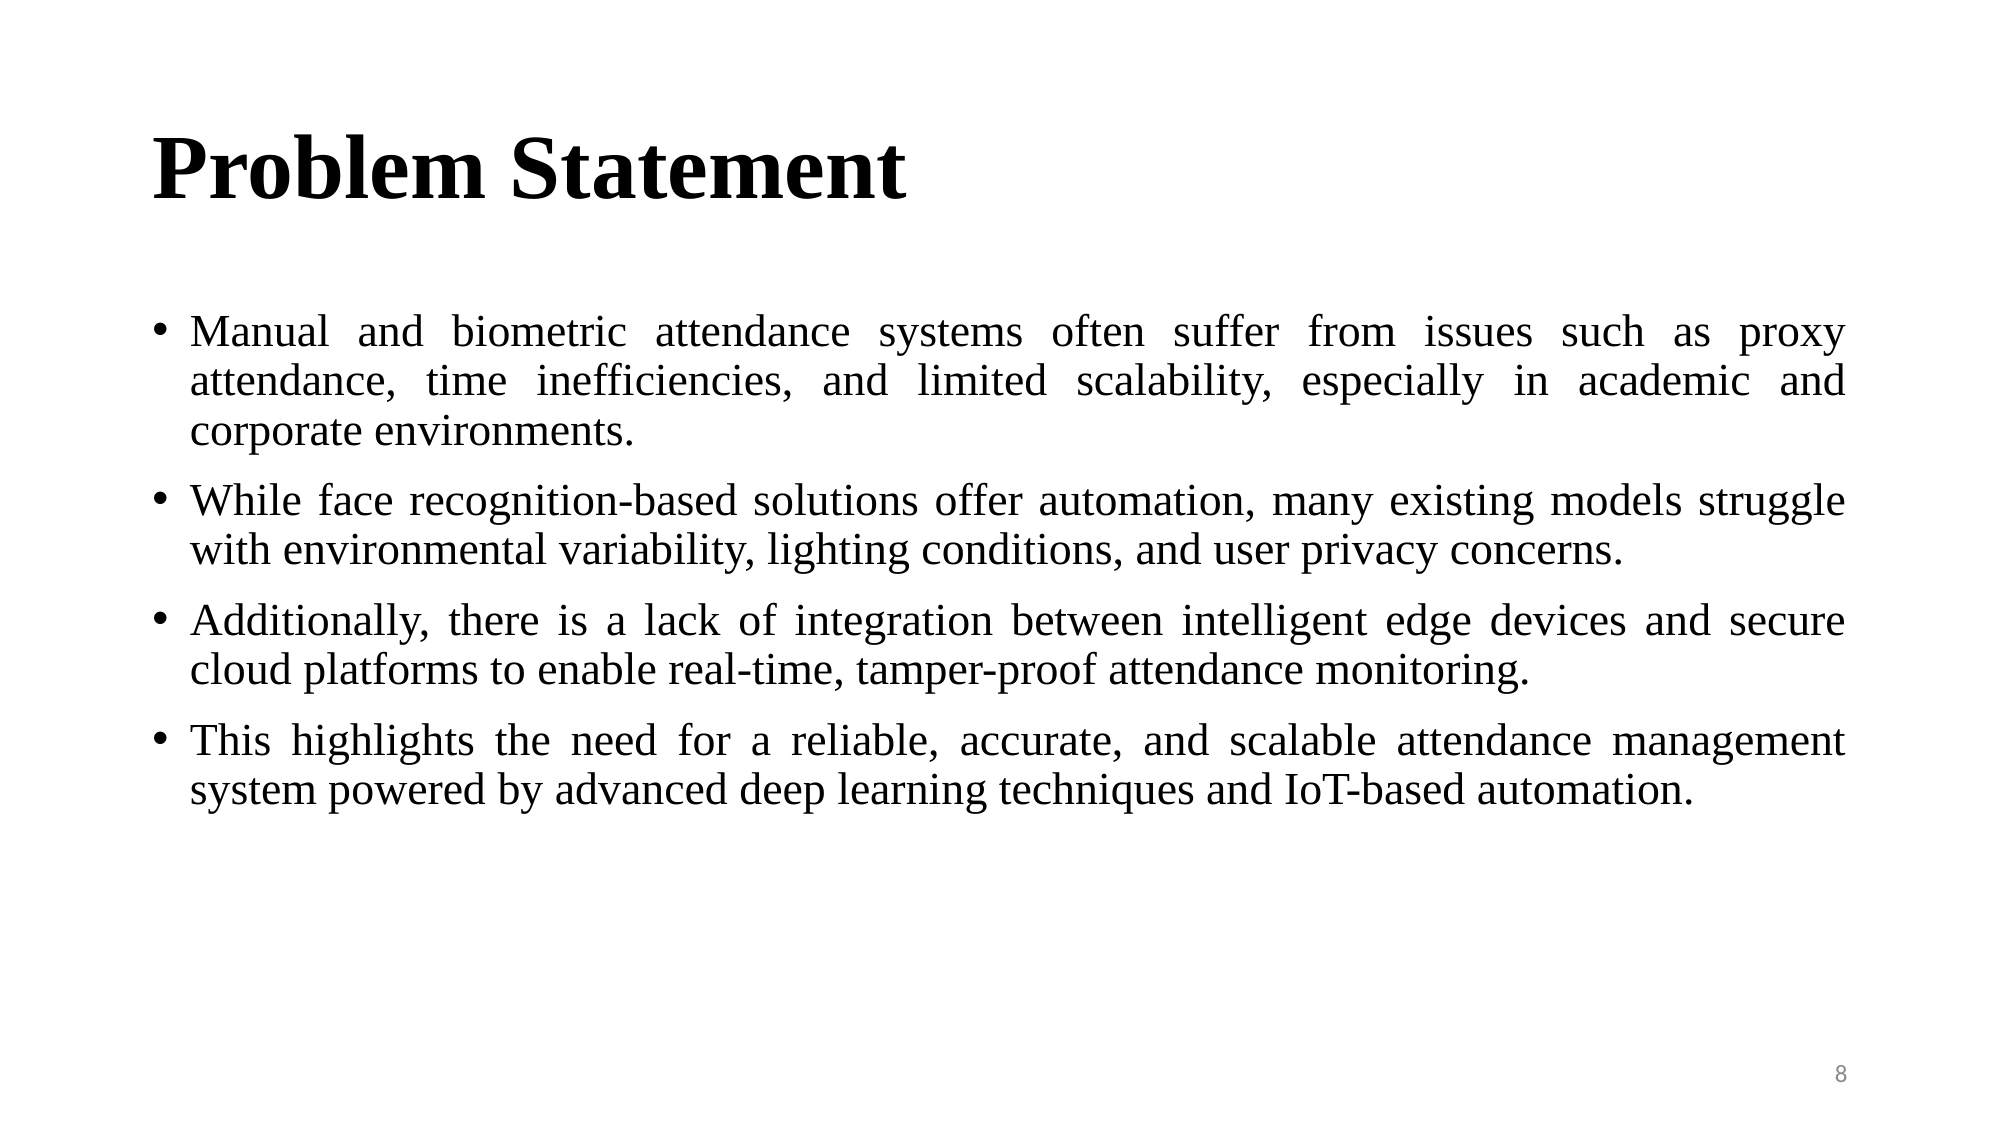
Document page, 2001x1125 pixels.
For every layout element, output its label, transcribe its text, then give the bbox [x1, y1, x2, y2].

list Manual and biometric attendance systems often suffer from issues such as proxy attendance, time inefficiencies, and limited scalability, especially in academic and corporate environments. While face recognition-based solutions offer automation, many existing models struggle with environmental variability, lighting conditions, and user privacy concerns. Additionally, there is a lack of integration between intelligent edge devices and secure cloud platforms to enable real-time, tamper-proof attendance monitoring. This highlights the need for a reliable, accurate, and scalable attendance management system powered by advanced deep learning techniques and IoT-based automation. [137, 299, 1863, 1014]
title Problem Statement [137, 59, 1863, 278]
slide_number 8 [1412, 1042, 1863, 1103]
